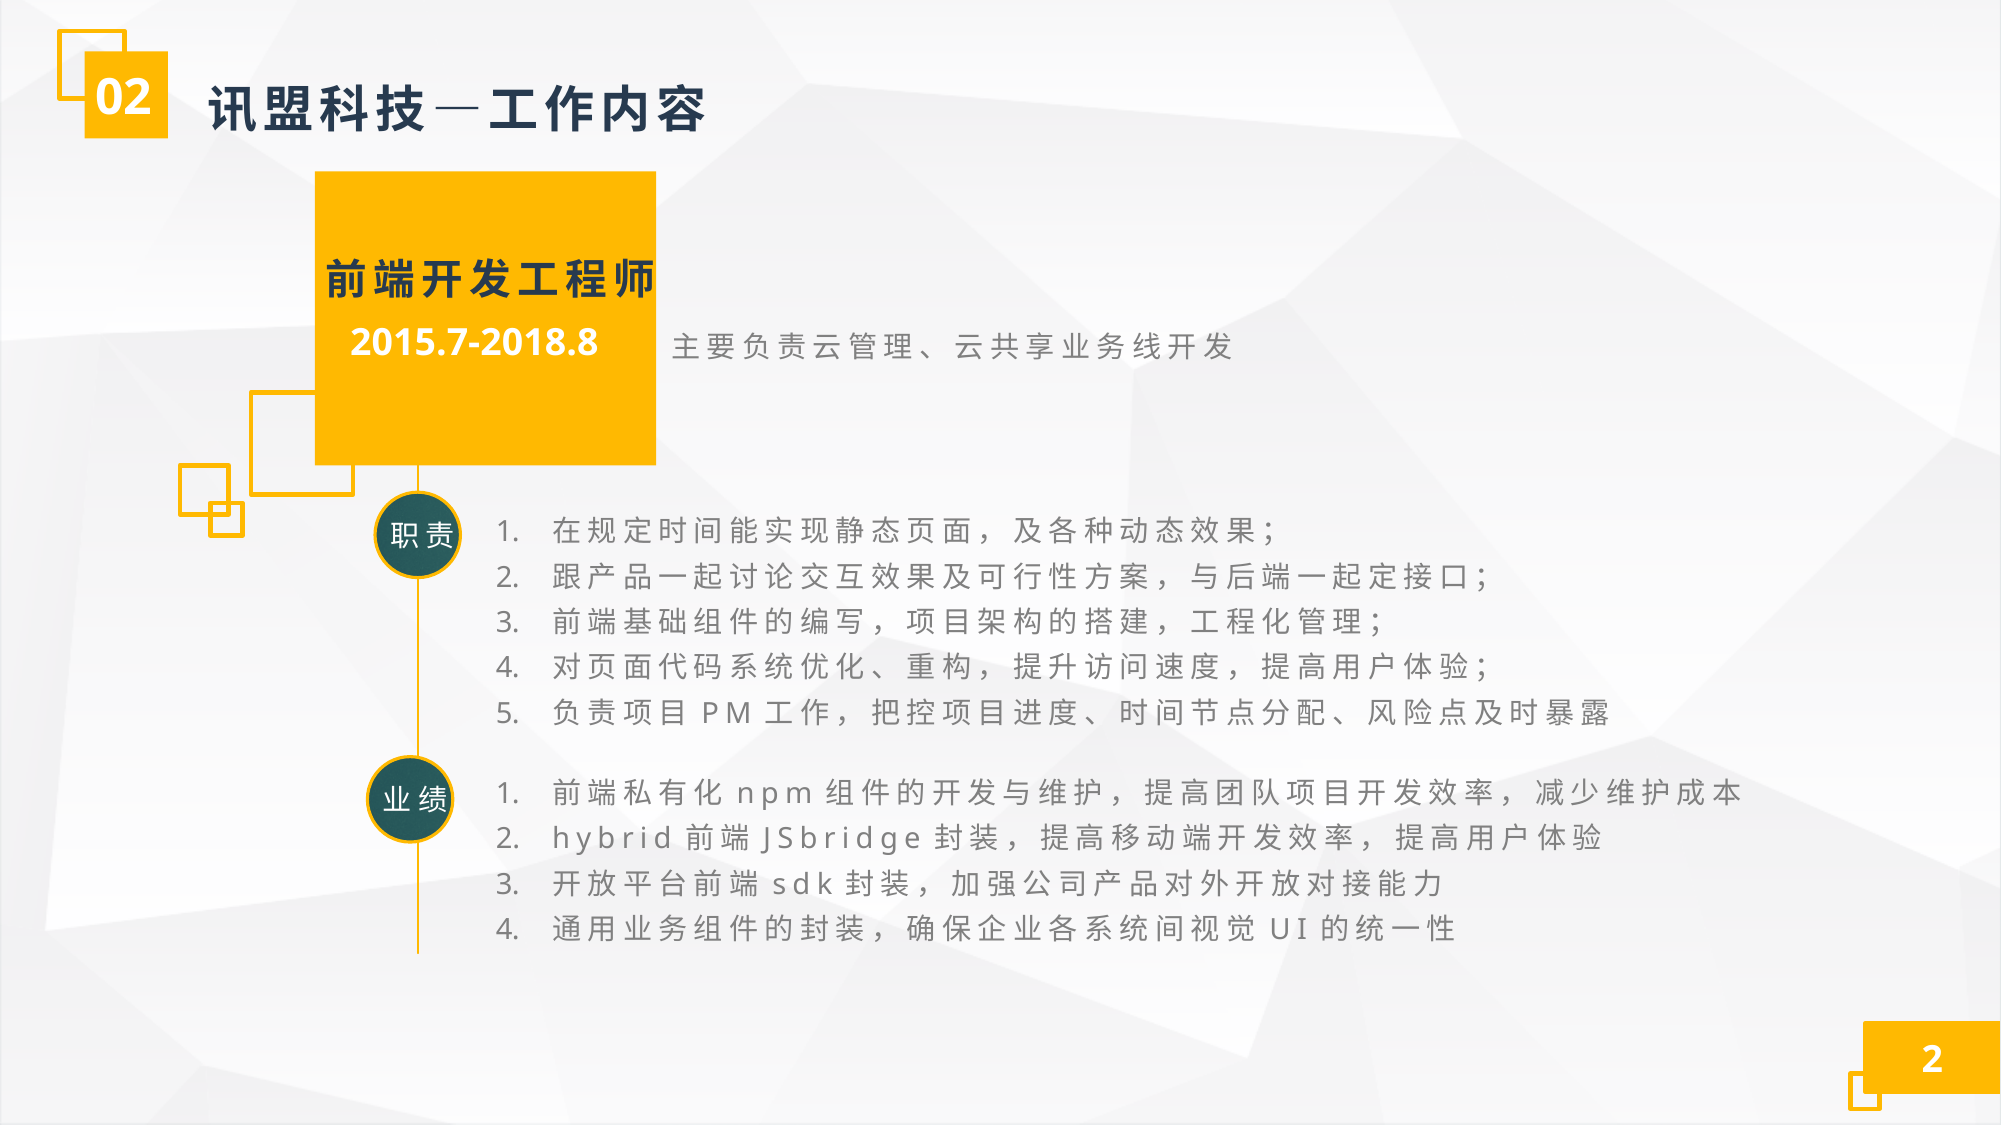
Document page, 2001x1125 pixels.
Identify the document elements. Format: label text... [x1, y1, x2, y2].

text_box 前端开发工程师 [310, 245, 670, 311]
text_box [59, 30, 1016, 146]
text_box [313, 170, 658, 245]
text_box 2 [1863, 1022, 2000, 1093]
text_box [249, 391, 355, 496]
text_box [1849, 1072, 1881, 1110]
picture [0, 0, 2001, 1125]
text_box 在规定时间能实现静态页面，及各种动态效果； 跟产品一起讨论交互效果及可行性方案，与后端一起定接口； 前端基础组件的编写，项目架构的搭建，工程化管理； 对页面代码系统优化、重构，提升访问速度，提高用户体验； 负责项目PM工作，把控项目进度、时间节点分配、风险点及时暴露 [481, 494, 1865, 737]
text_box 前端私有化npm组件的开发与维护，提高团队项目开发效率，减少维护成本 hybrid前端JSbridge封装，提高移动端开发效率，提高用户体验 开放平台前端sdk封装，加强公司产品对外开放对接能力 通用业务组件的封装，确保企业各系统间视觉UI的统一性 [481, 756, 1865, 953]
text_box [209, 501, 244, 537]
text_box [352, 756, 478, 843]
text_box [313, 311, 658, 467]
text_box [360, 491, 485, 578]
text_box 2015.7-2018.8 [311, 311, 638, 371]
text_box [178, 464, 230, 516]
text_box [656, 249, 1708, 372]
